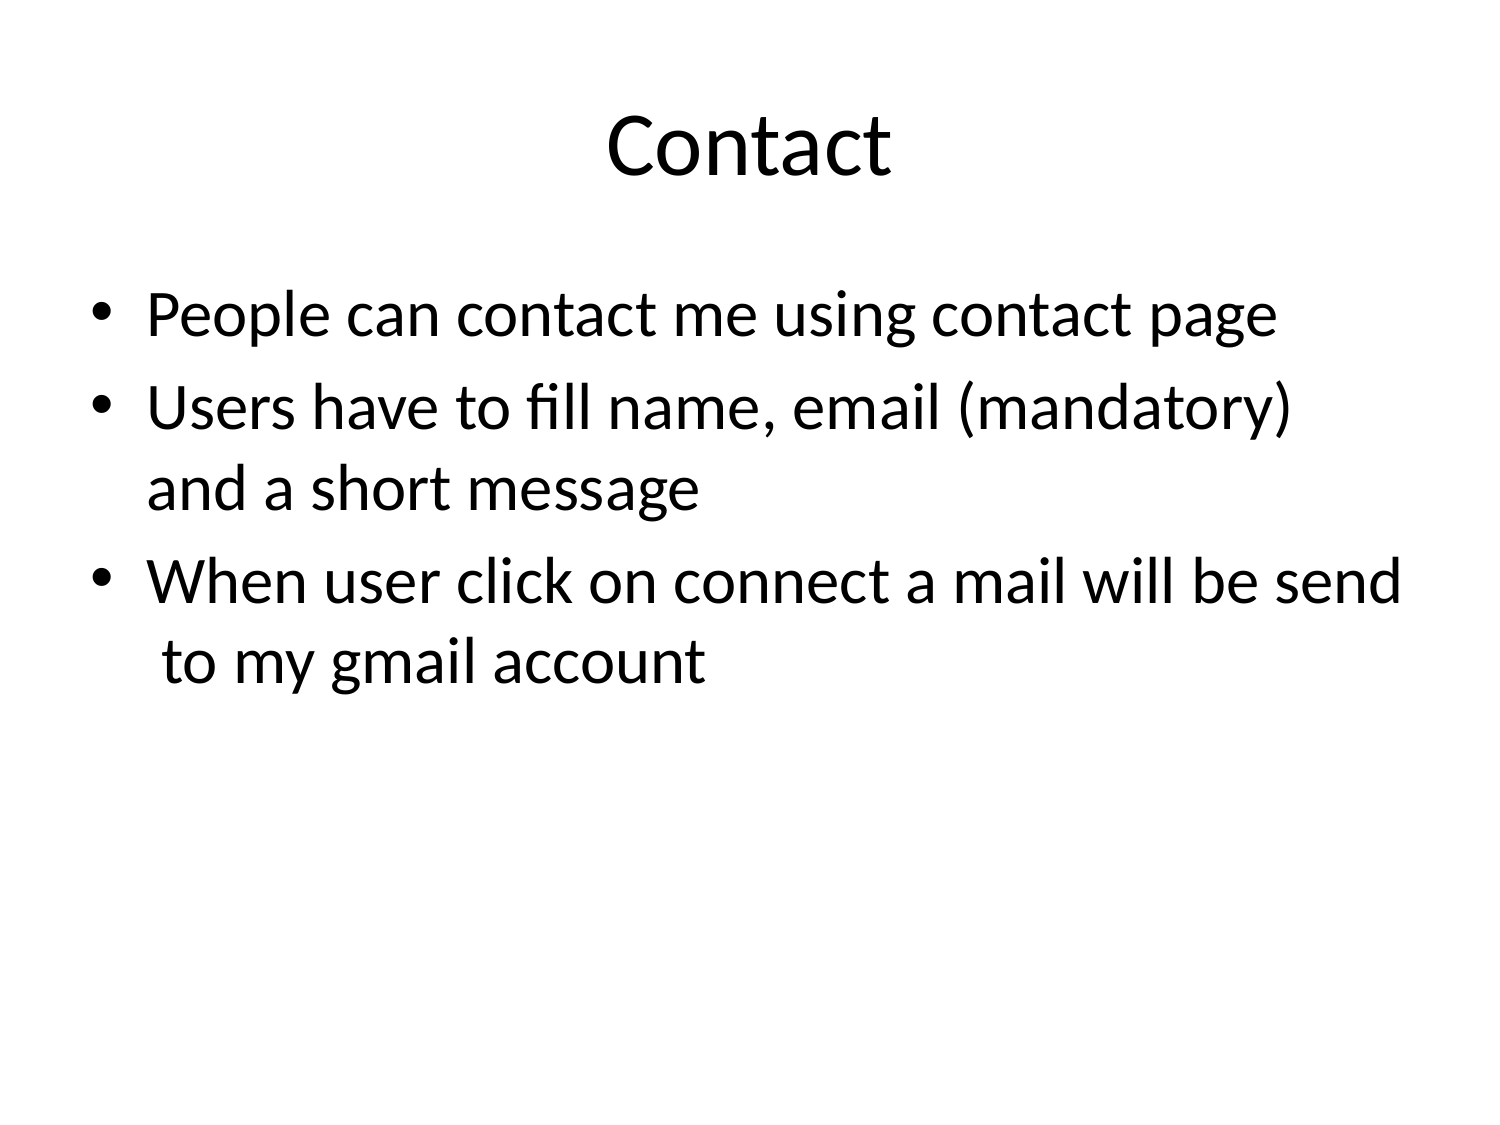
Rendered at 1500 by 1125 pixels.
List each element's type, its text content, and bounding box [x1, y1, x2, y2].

title Contact [75, 45, 1425, 233]
list People can contact me using contact page Users have to fill name, email (mandatory) and a short message When user click on connect a mail will be send to my gmail account [75, 262, 1425, 1005]
